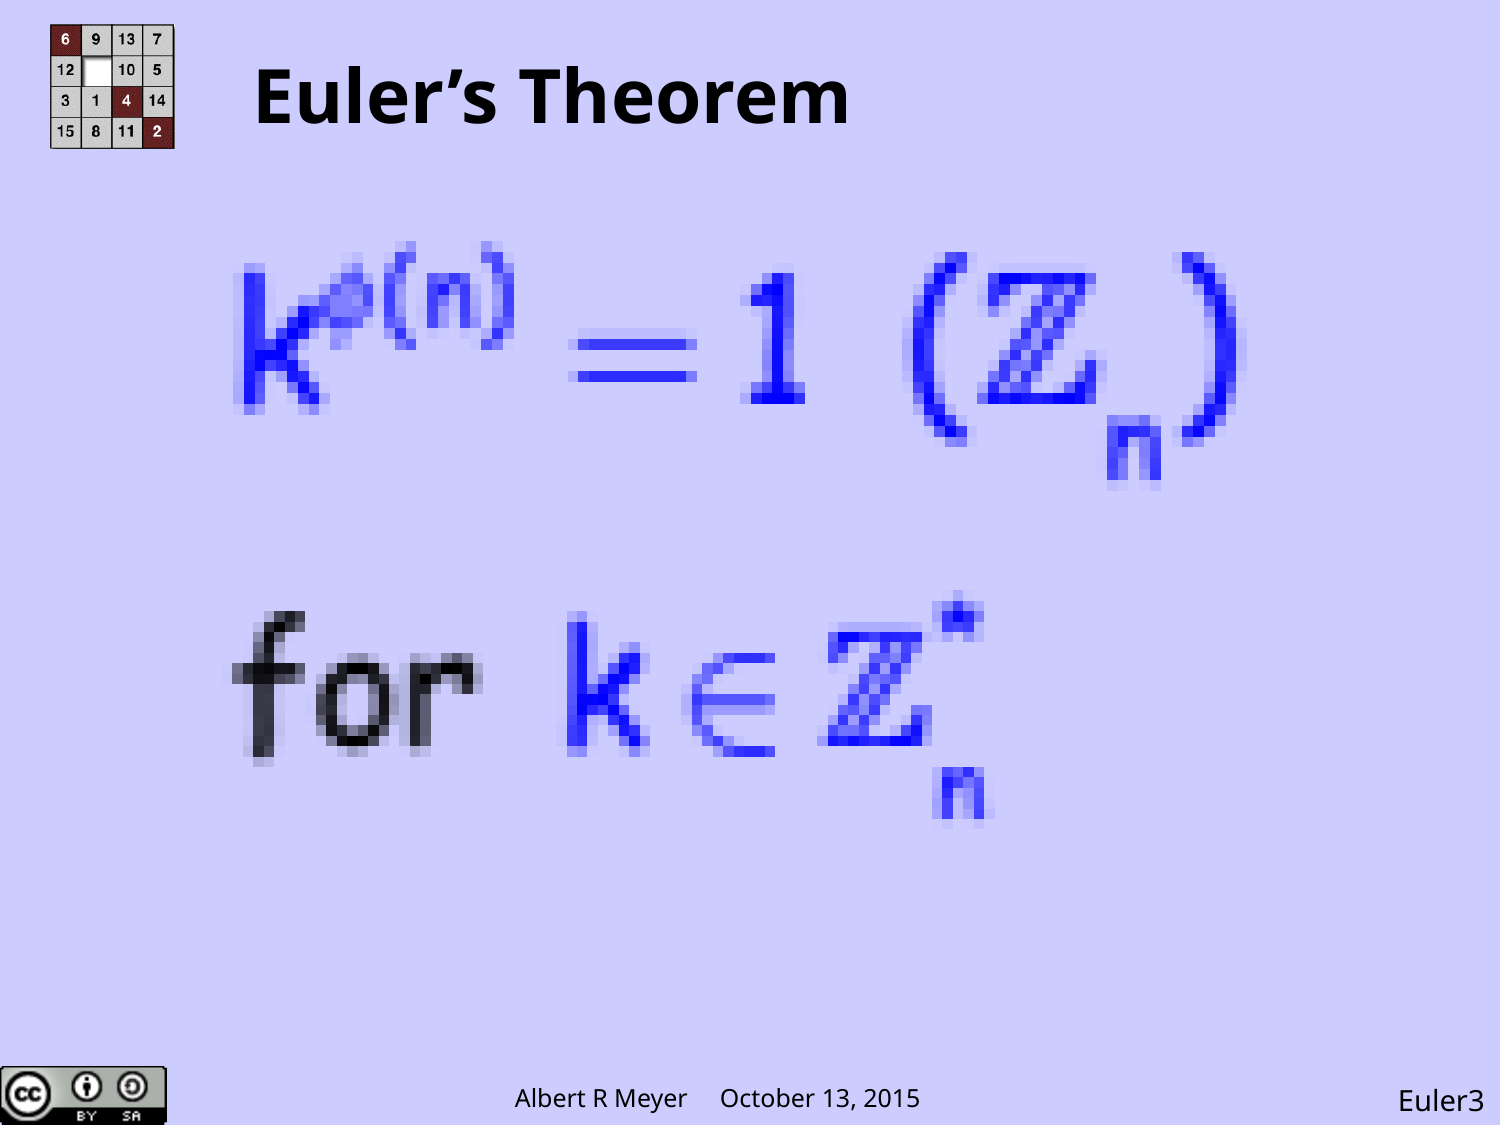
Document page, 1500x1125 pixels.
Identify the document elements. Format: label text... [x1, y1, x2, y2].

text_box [212, 187, 1259, 513]
picture [50, 24, 175, 149]
picture [0, 1066, 167, 1125]
slide_number Euler3 [1062, 1074, 1500, 1125]
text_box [212, 539, 996, 851]
title Euler’s Theorem [237, 0, 1476, 188]
